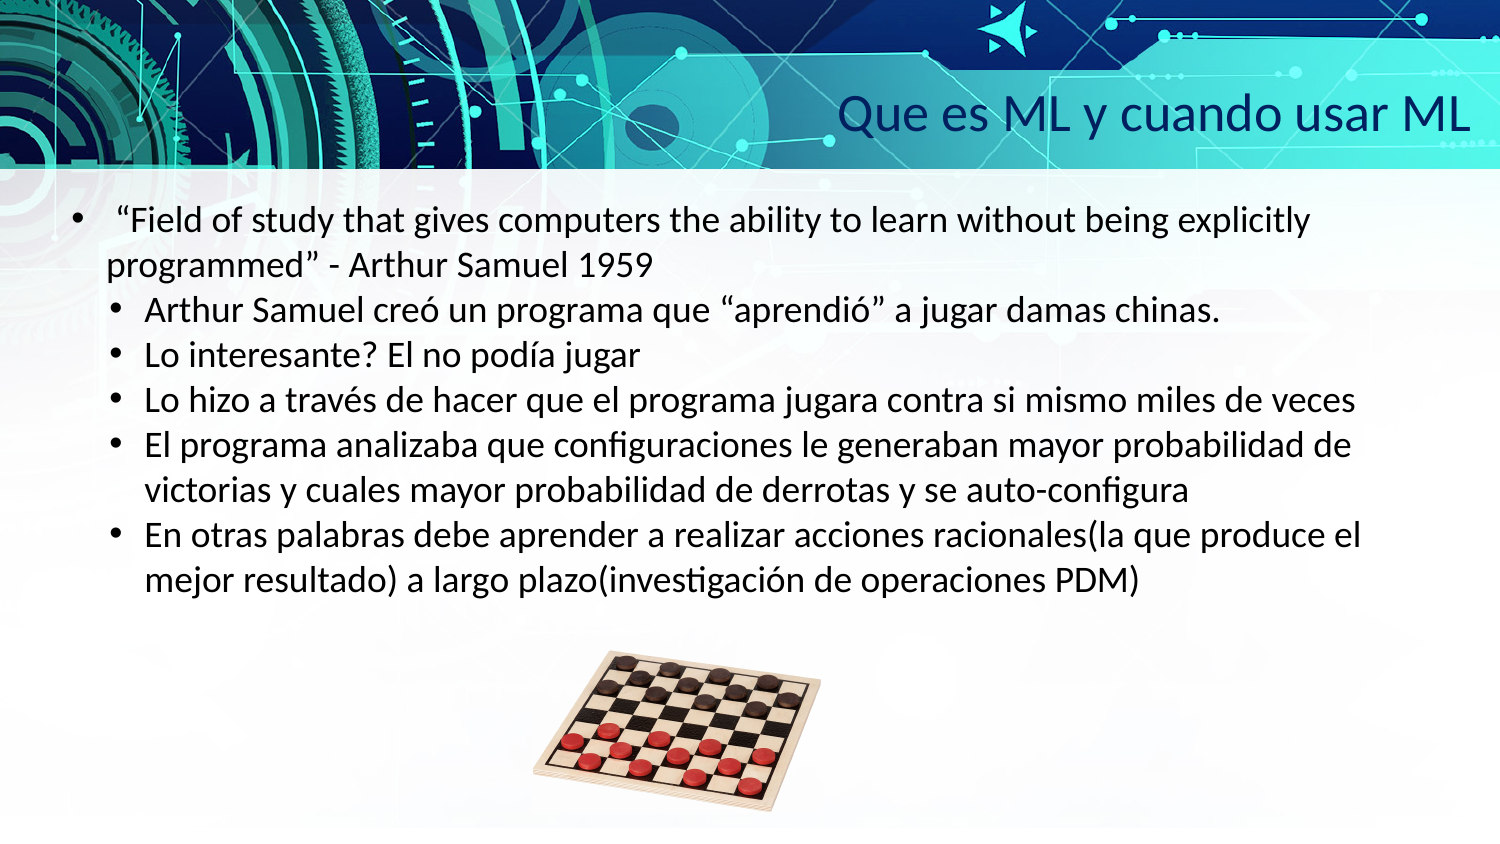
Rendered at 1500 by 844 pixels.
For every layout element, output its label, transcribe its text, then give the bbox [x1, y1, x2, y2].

text_box “Field of study that gives computers the ability to learn without being explicitly programmed” - Arthur Samuel 1959 Arthur Samuel creó un programa que “aprendió” a jugar damas chinas. Lo interesante? El no podía jugar Lo hizo a través de hacer que el programa jugara contra si mismo miles de veces El programa analizaba que configuraciones le generaban mayor probabilidad de victorias y cuales mayor probabilidad de derrotas y se auto-configura En otras palabras debe aprender a realizar acciones racionales(la que produce el mejor resultado) a largo plazo(investigación de operaciones PDM) [70, 194, 1427, 603]
picture [0, 0, 1500, 844]
text_box Que es ML y cuando usar ML [134, 60, 1487, 160]
